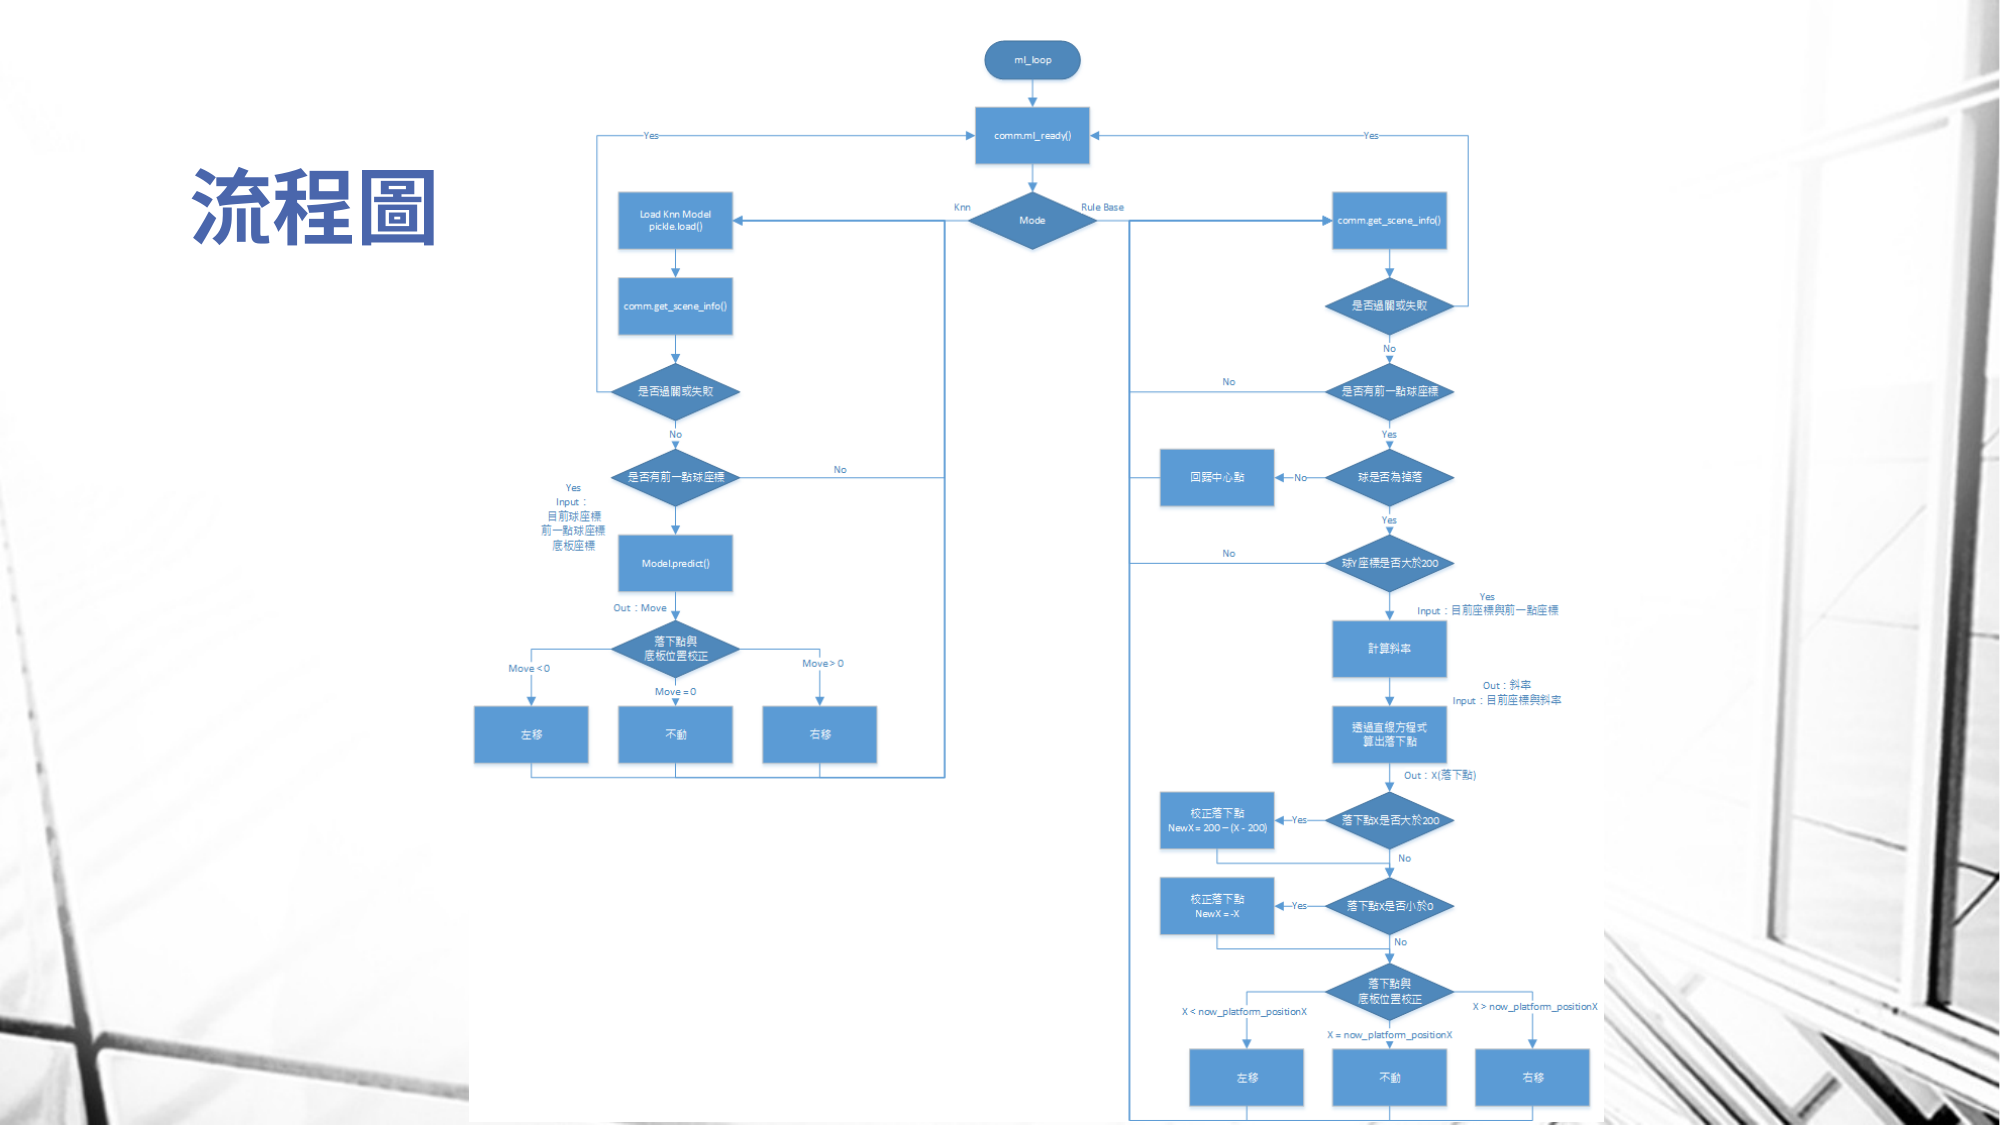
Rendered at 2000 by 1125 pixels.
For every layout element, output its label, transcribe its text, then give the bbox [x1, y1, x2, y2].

title 流程圖 [174, 87, 469, 263]
picture [0, 0, 2000, 1125]
